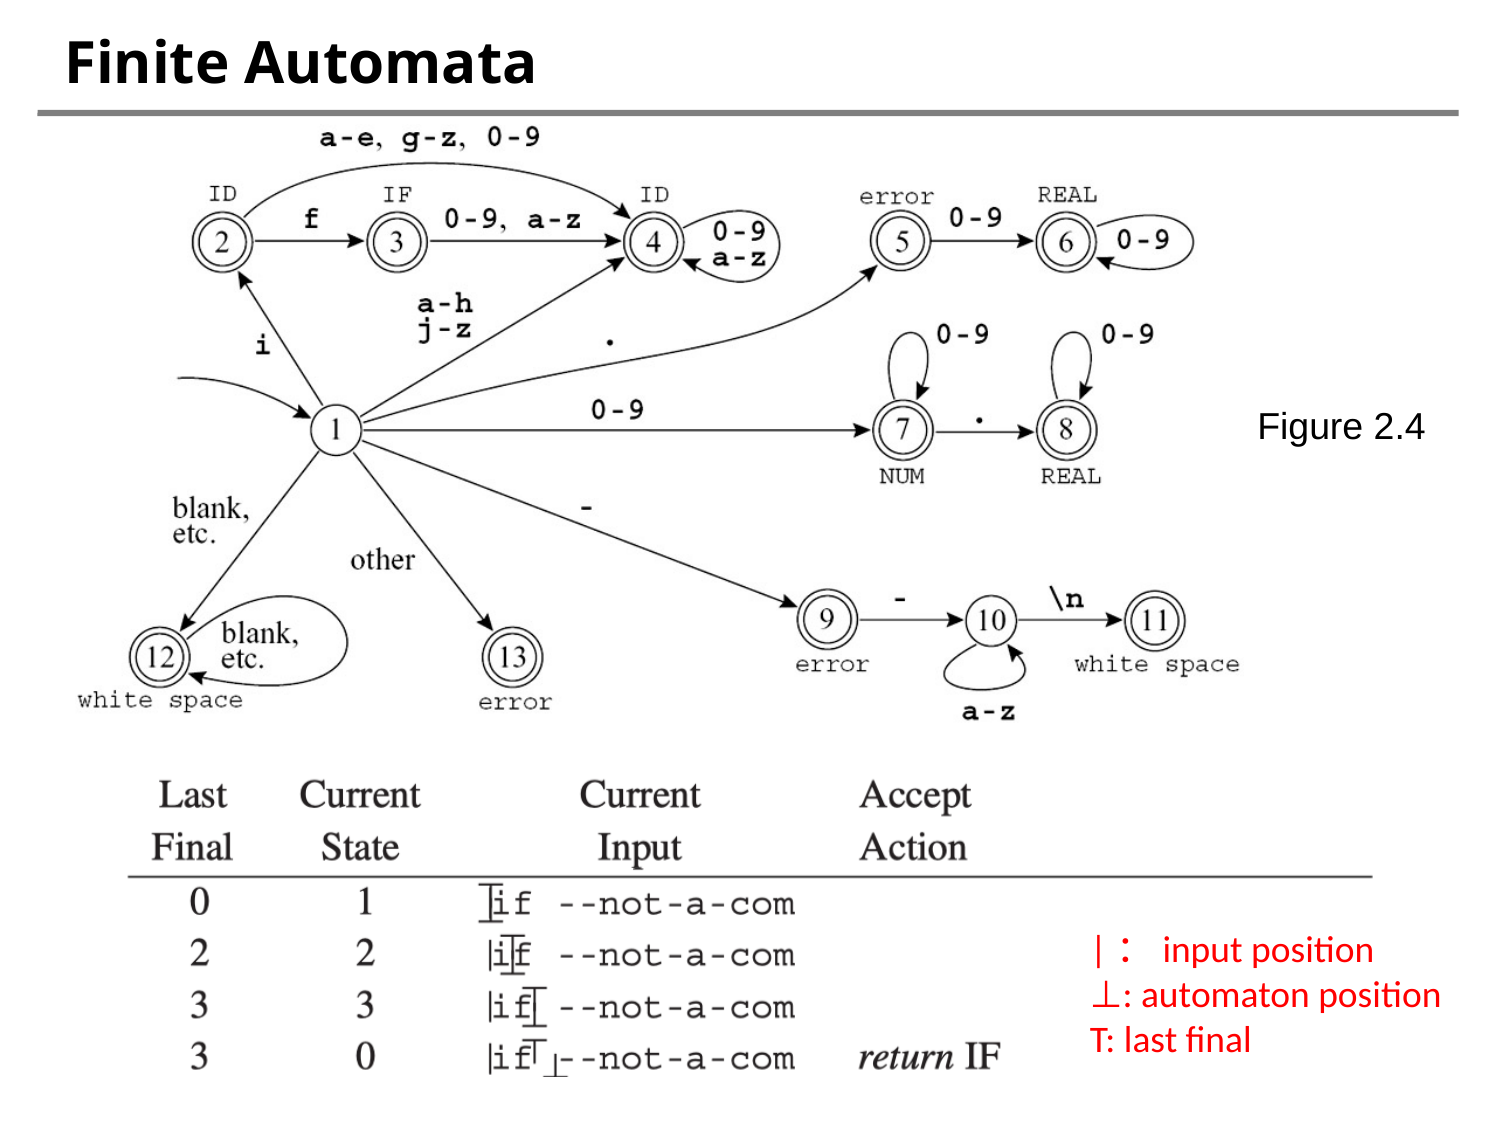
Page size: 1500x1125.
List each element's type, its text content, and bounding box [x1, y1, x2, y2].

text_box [121, 765, 1379, 1077]
picture [75, 124, 1244, 725]
text_box |：input position ⊥: automaton position T: last final [1382, 917, 1475, 1068]
text_box Figure 2.4 [1249, 394, 1459, 455]
title Finite Automata [64, 25, 662, 97]
